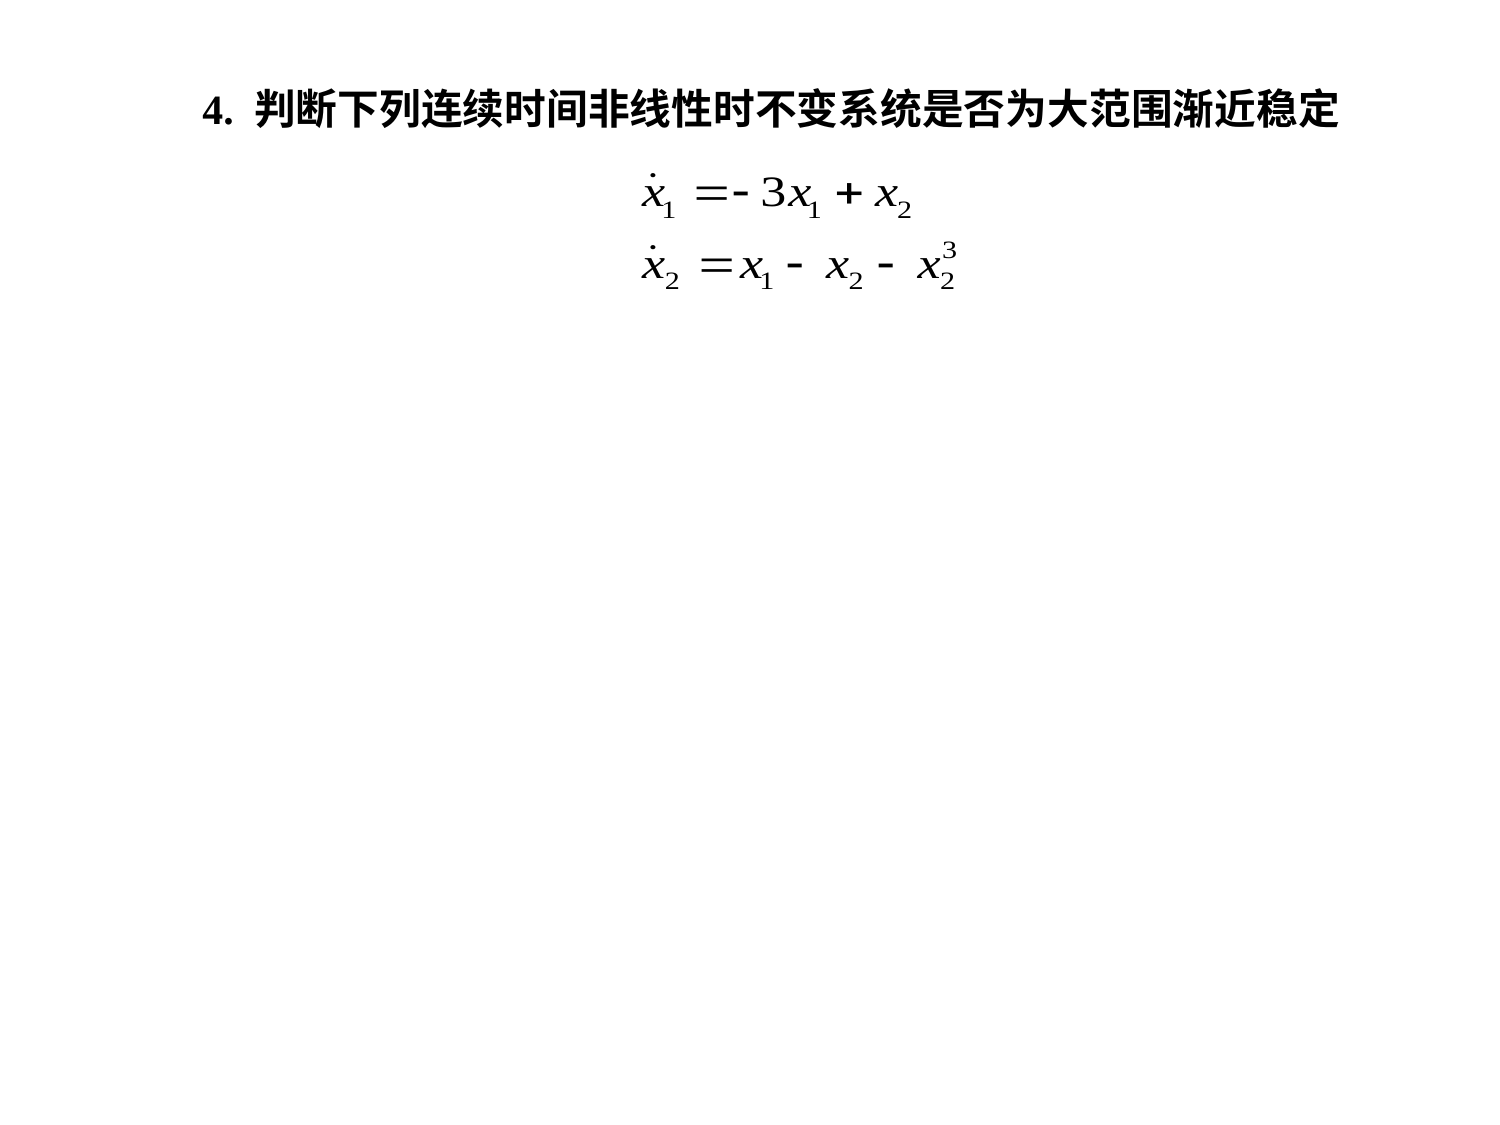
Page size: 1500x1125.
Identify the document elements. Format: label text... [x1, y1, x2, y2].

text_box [631, 166, 966, 300]
text_box 4. 判断下列连续时间非线性时不变系统是否为大范围渐近稳定 [187, 75, 1413, 140]
